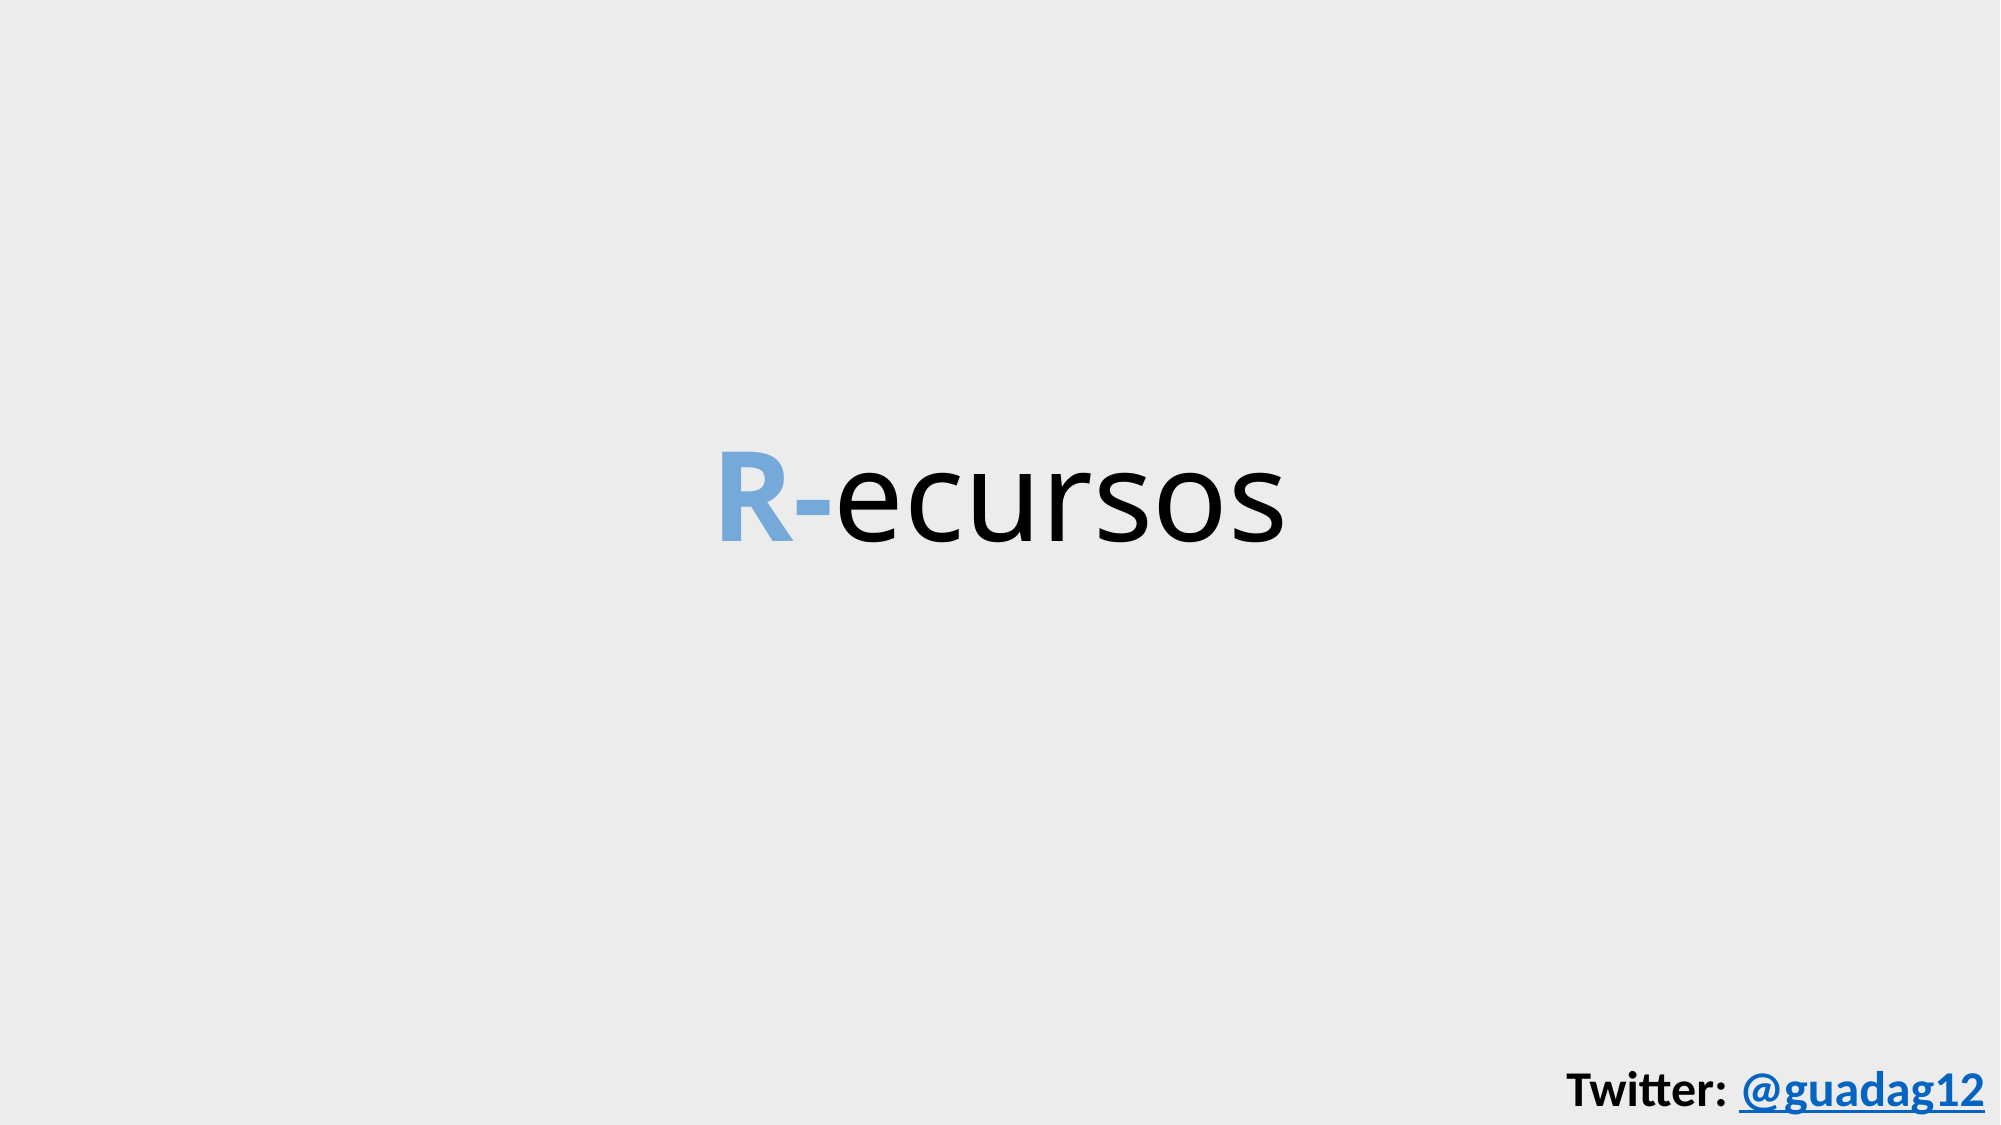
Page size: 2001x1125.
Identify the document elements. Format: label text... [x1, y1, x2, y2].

text_box Twitter: @guadag12 [1495, 1049, 2000, 1124]
title R-ecursos [249, 184, 1750, 576]
